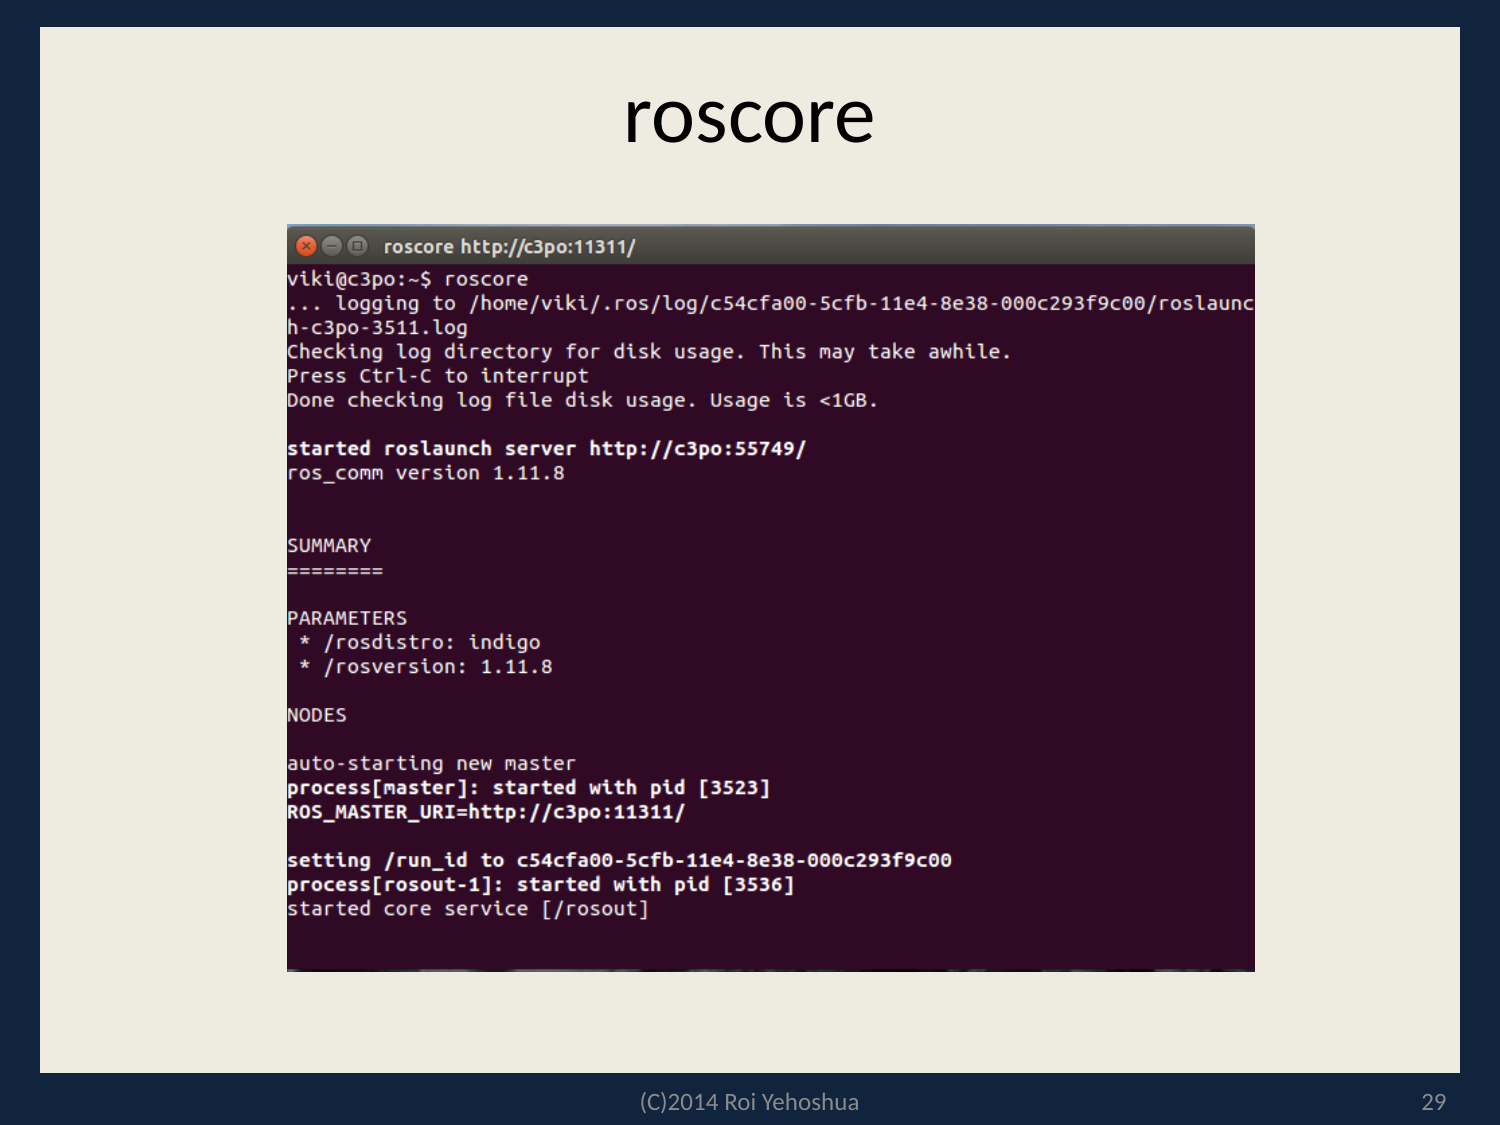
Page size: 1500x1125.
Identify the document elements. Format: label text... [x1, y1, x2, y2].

footer (C)2014 Roi Yehoshua [512, 1074, 988, 1125]
title roscore [37, 31, 1463, 188]
picture [287, 224, 1255, 973]
slide_number 29 [1111, 1074, 1462, 1125]
